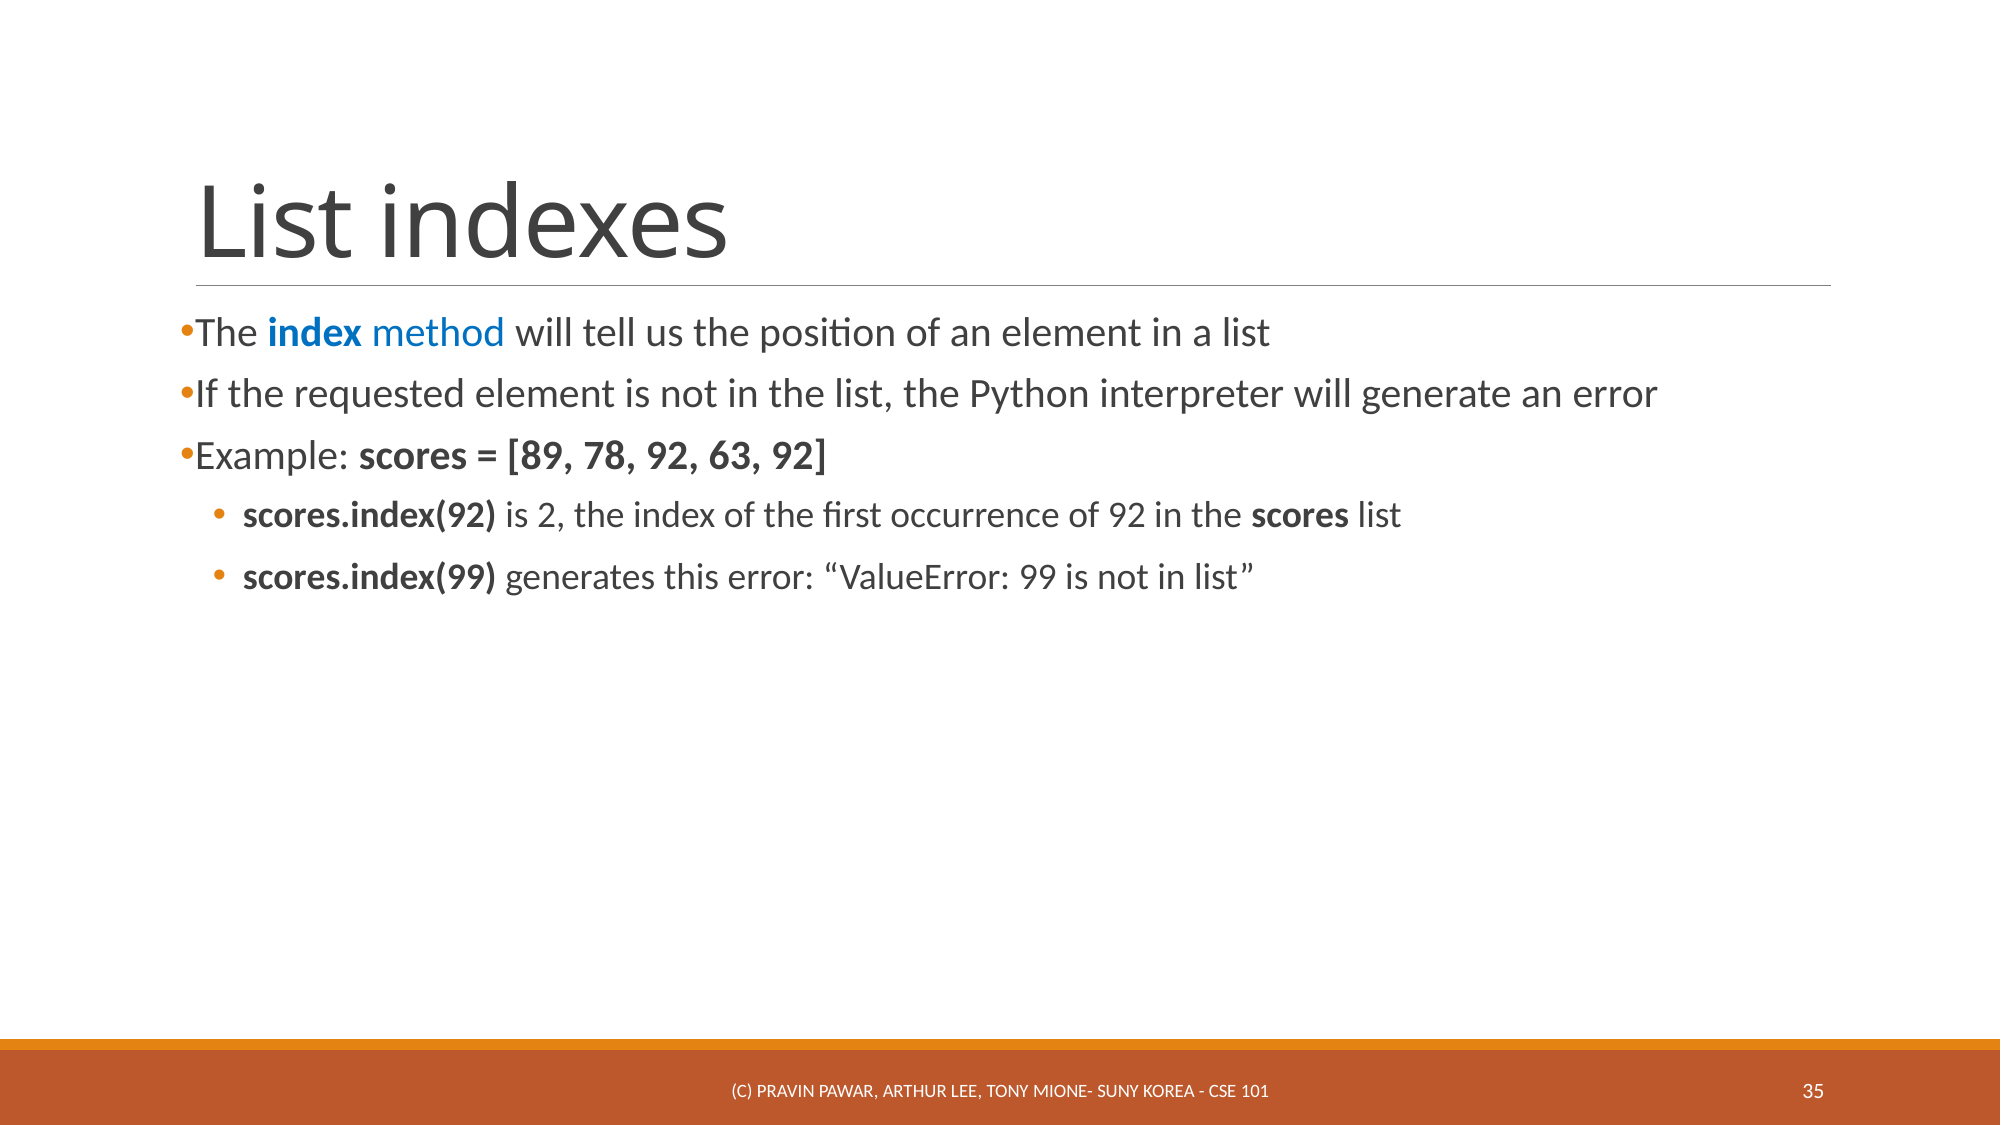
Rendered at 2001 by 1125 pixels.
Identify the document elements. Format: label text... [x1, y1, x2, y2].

list The index method will tell us the position of an element in a list If the requested element is not in the list, the Python interpreter will generate an error Example: scores = [89, 78, 92, 63, 92] scores.index(92) is 2, the index of the first occurrence of 92 in the scores list scores.index(99) generates this error: “ValueError: 99 is not in list” [180, 302, 1830, 963]
footer (c) Pravin Pawar, Arthur Lee, Tony Mione- SUNY Korea - CSE 101 [604, 1059, 1396, 1120]
title List indexes [180, 47, 1830, 285]
slide_number 35 [1624, 1059, 1840, 1120]
